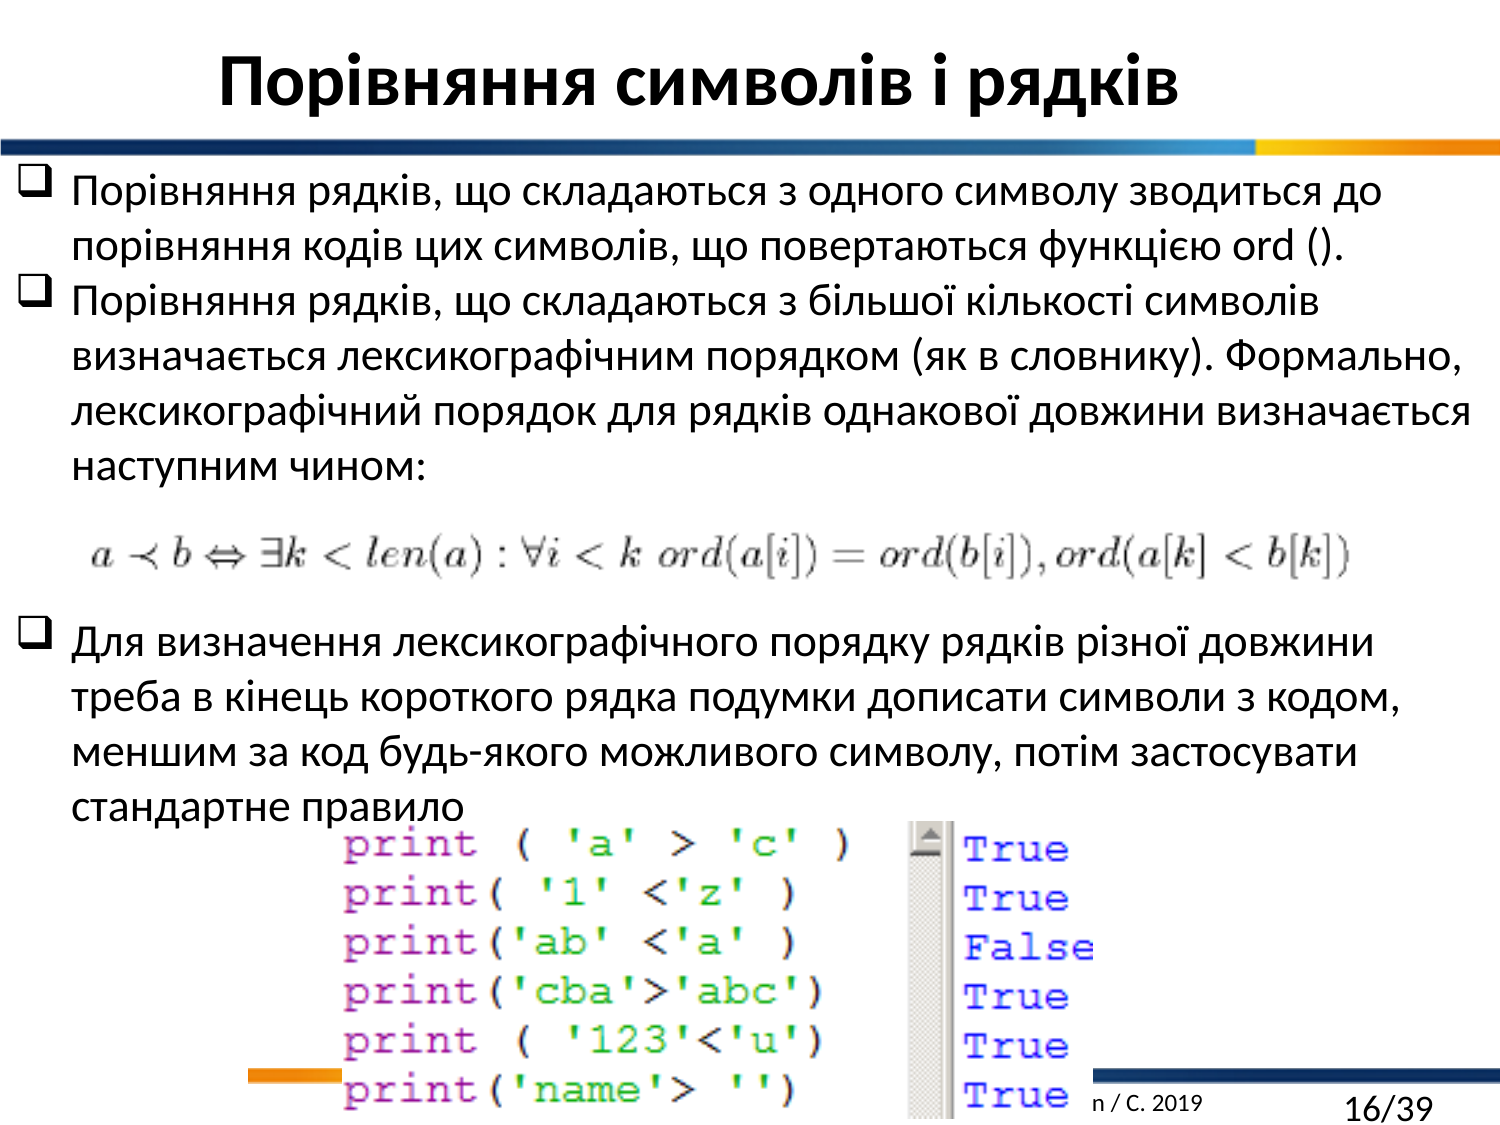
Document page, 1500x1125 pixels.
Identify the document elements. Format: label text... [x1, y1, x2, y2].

picture [64, 495, 1371, 604]
text_box Порівняння рядків, що складаються з одного символу зводиться до порівняння кодів цих символів, що повертаються функцією ord (). Порівняння рядків, що складаються з більшої кількості символів визначається лексикографічним порядком (як в словнику). Формально, лексикографічний порядок для рядків однакової довжини визначається наступним чином: [0, 152, 1500, 497]
picture [248, 821, 1500, 1119]
text_box Порівняння символів і рядків [203, 23, 1197, 128]
picture [2, 139, 1500, 152]
text_box Для визначення лексикографічного порядку рядків різної довжини треба в кінець короткого рядка подумки дописати символи з кодом, меншим за код будь-якого можливого символу, потім застосувати стандартне правило [0, 603, 1480, 839]
